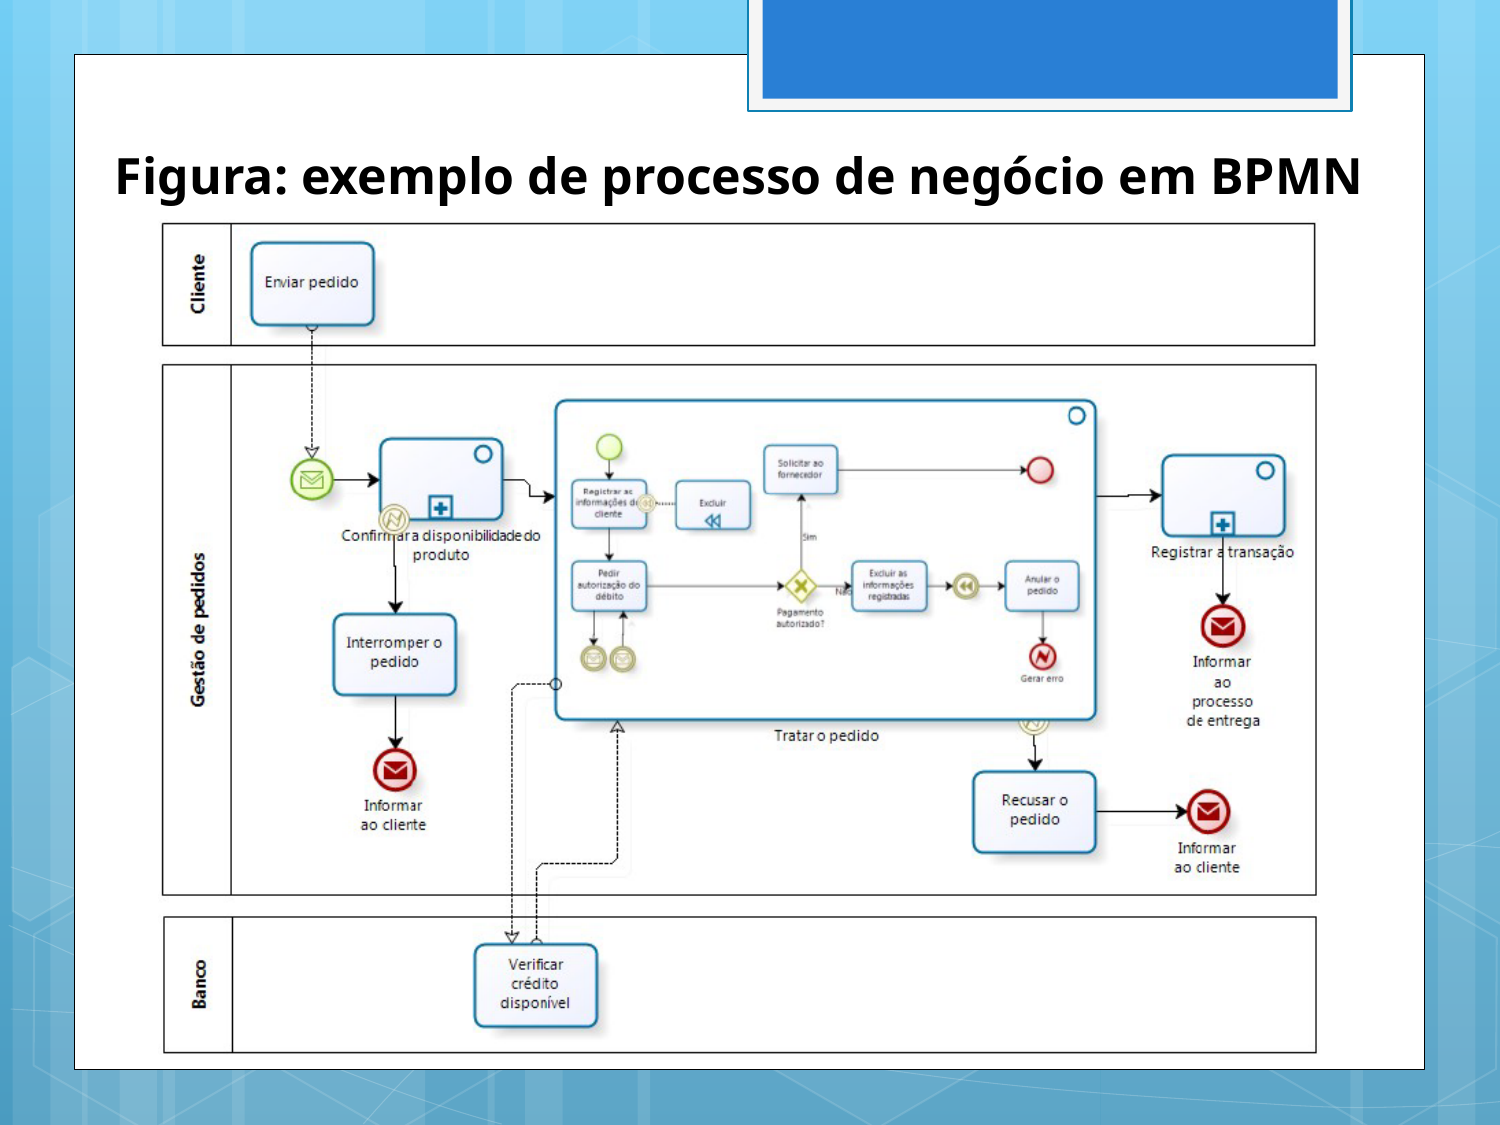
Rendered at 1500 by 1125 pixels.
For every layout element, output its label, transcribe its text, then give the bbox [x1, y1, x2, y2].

picture [158, 219, 1322, 1059]
text_box Figura: exemplo de processo de negócio em BPMN [100, 137, 1379, 212]
